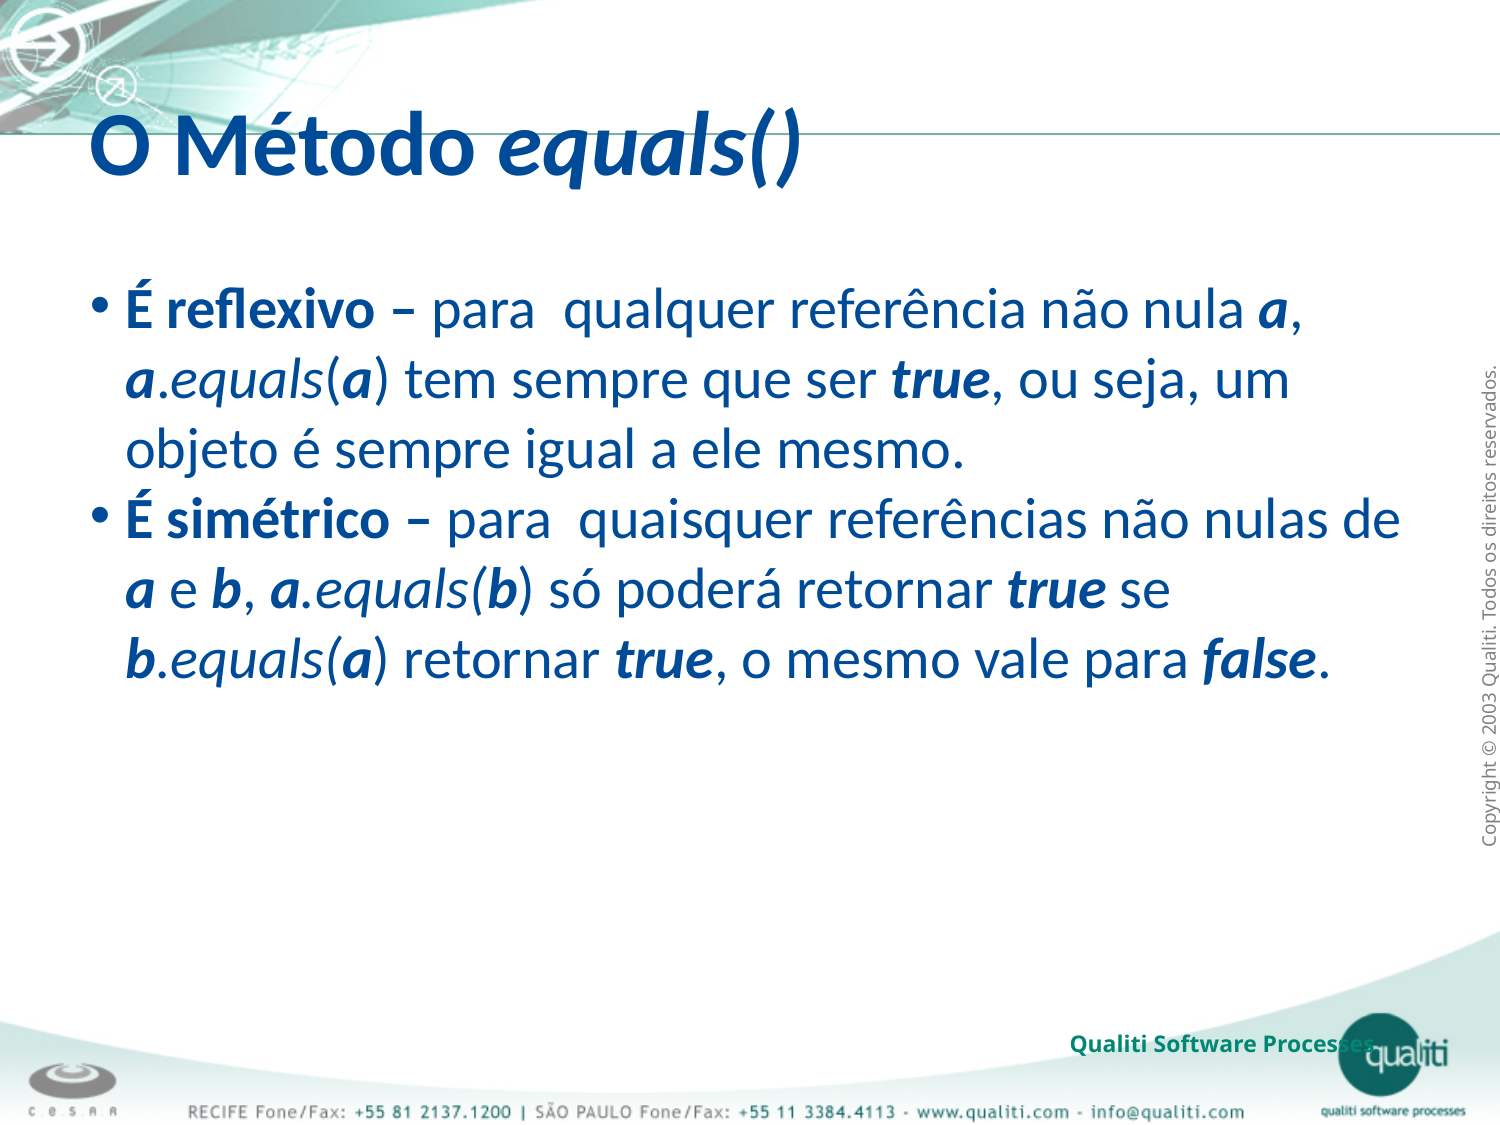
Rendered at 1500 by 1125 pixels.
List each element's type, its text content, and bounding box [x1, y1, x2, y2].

text_box O Método equals() [75, 45, 1425, 233]
picture [0, 0, 1500, 1125]
picture [1486, 783, 1494, 788]
text_box É reflexivo – para qualquer referência não nula a, a.equals(a) tem sempre que ser true, ou seja, um objeto é sempre igual a ele mesmo. É simétrico – para quaisquer referências não nulas de a e b, a.equals(b) só poderá retornar true se b.equals(a) retornar true, o mesmo vale para false. [75, 262, 1425, 1005]
